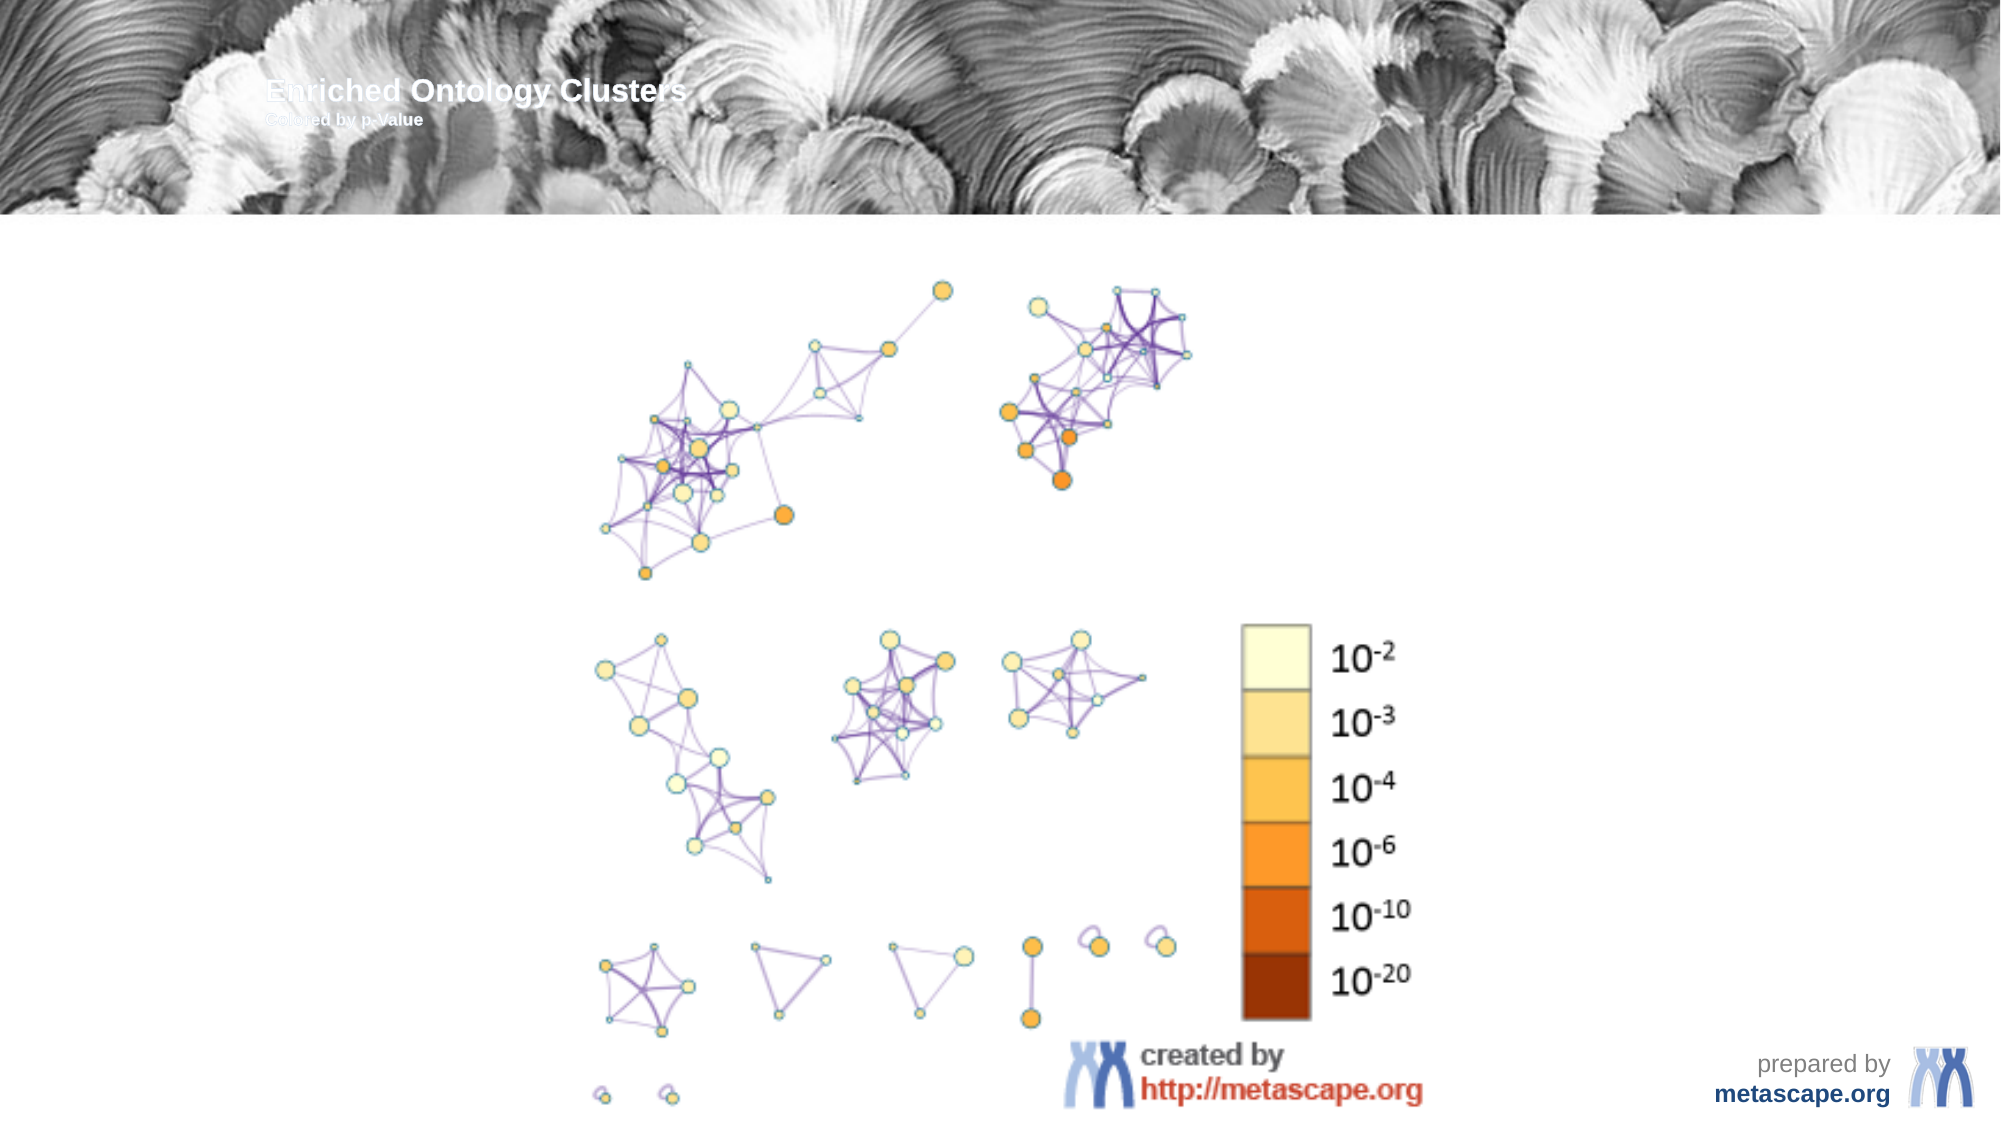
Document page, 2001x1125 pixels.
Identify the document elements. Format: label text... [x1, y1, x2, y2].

title Enriched Ontology Clusters Colored by p-Value [249, 61, 1600, 137]
picture [0, 0, 2001, 1125]
